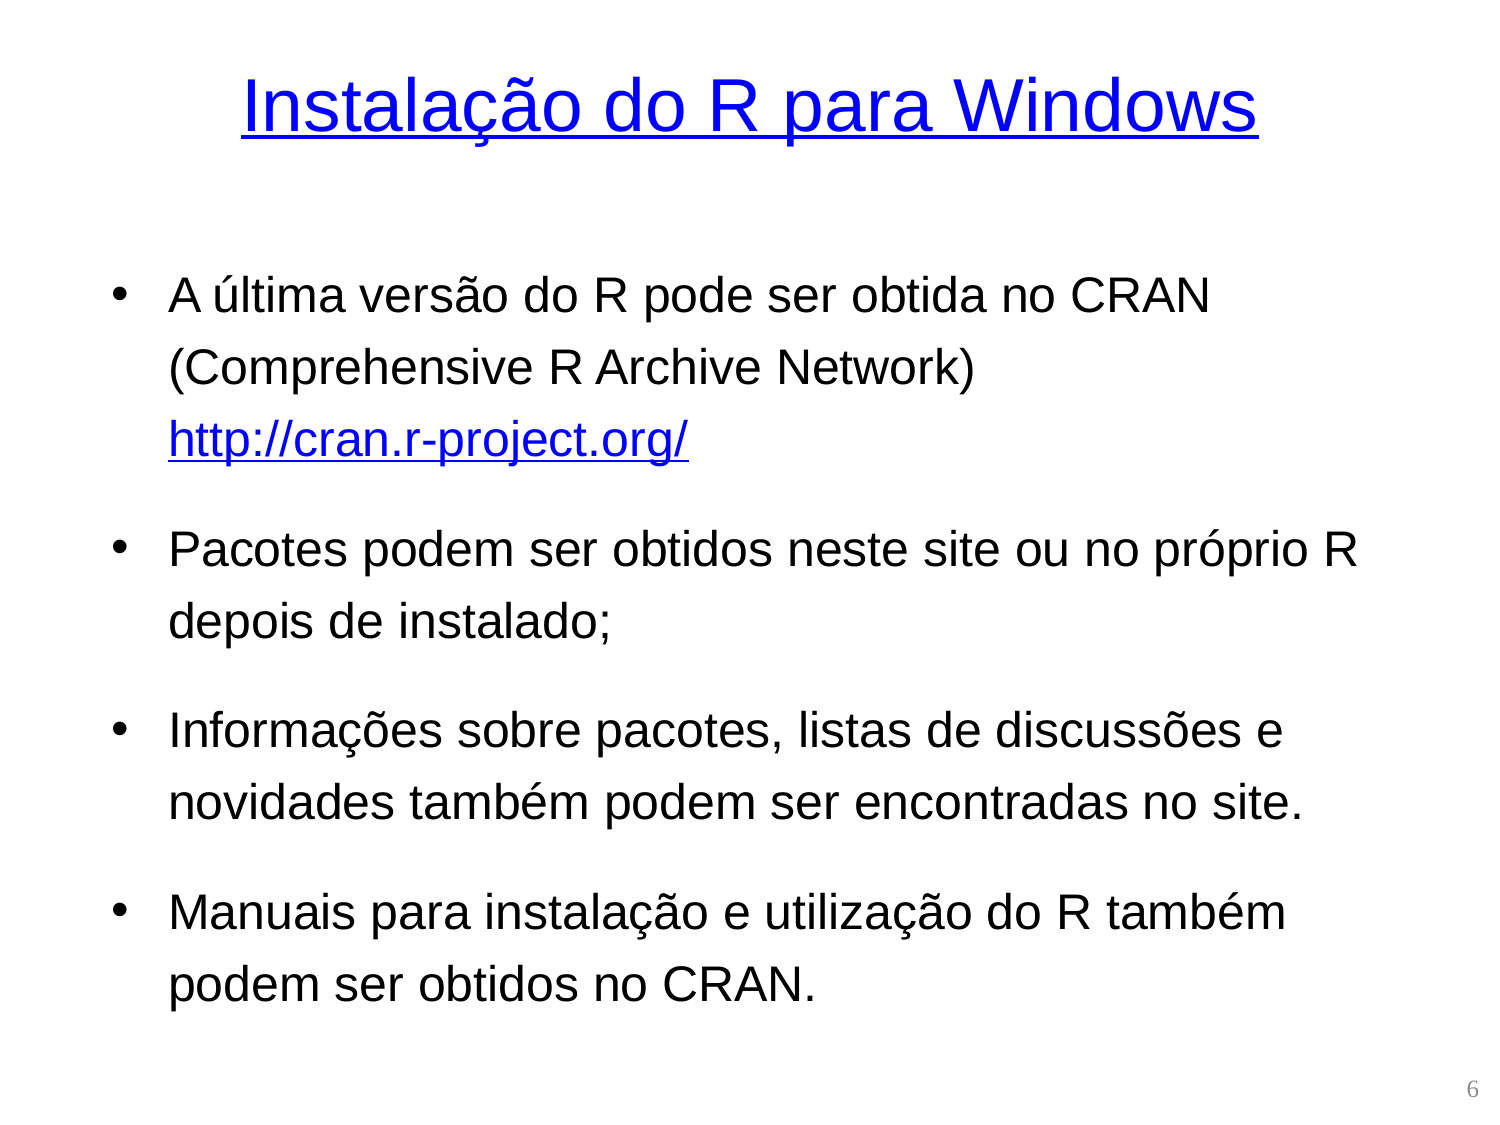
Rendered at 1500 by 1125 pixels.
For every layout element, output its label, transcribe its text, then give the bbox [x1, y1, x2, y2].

list A última versão do R pode ser obtida no CRAN (Comprehensive R Archive Network) http://cran.r-project.org/ Pacotes podem ser obtidos neste site ou no próprio R depois de instalado; Informações sobre pacotes, listas de discussões e novidades também podem ser encontradas no site. Manuais para instalação e utilização do R também podem ser obtidos no CRAN. [96, 243, 1448, 1022]
title Instalação do R para Windows [74, 6, 1426, 195]
slide_number 6 [1144, 1057, 1495, 1118]
